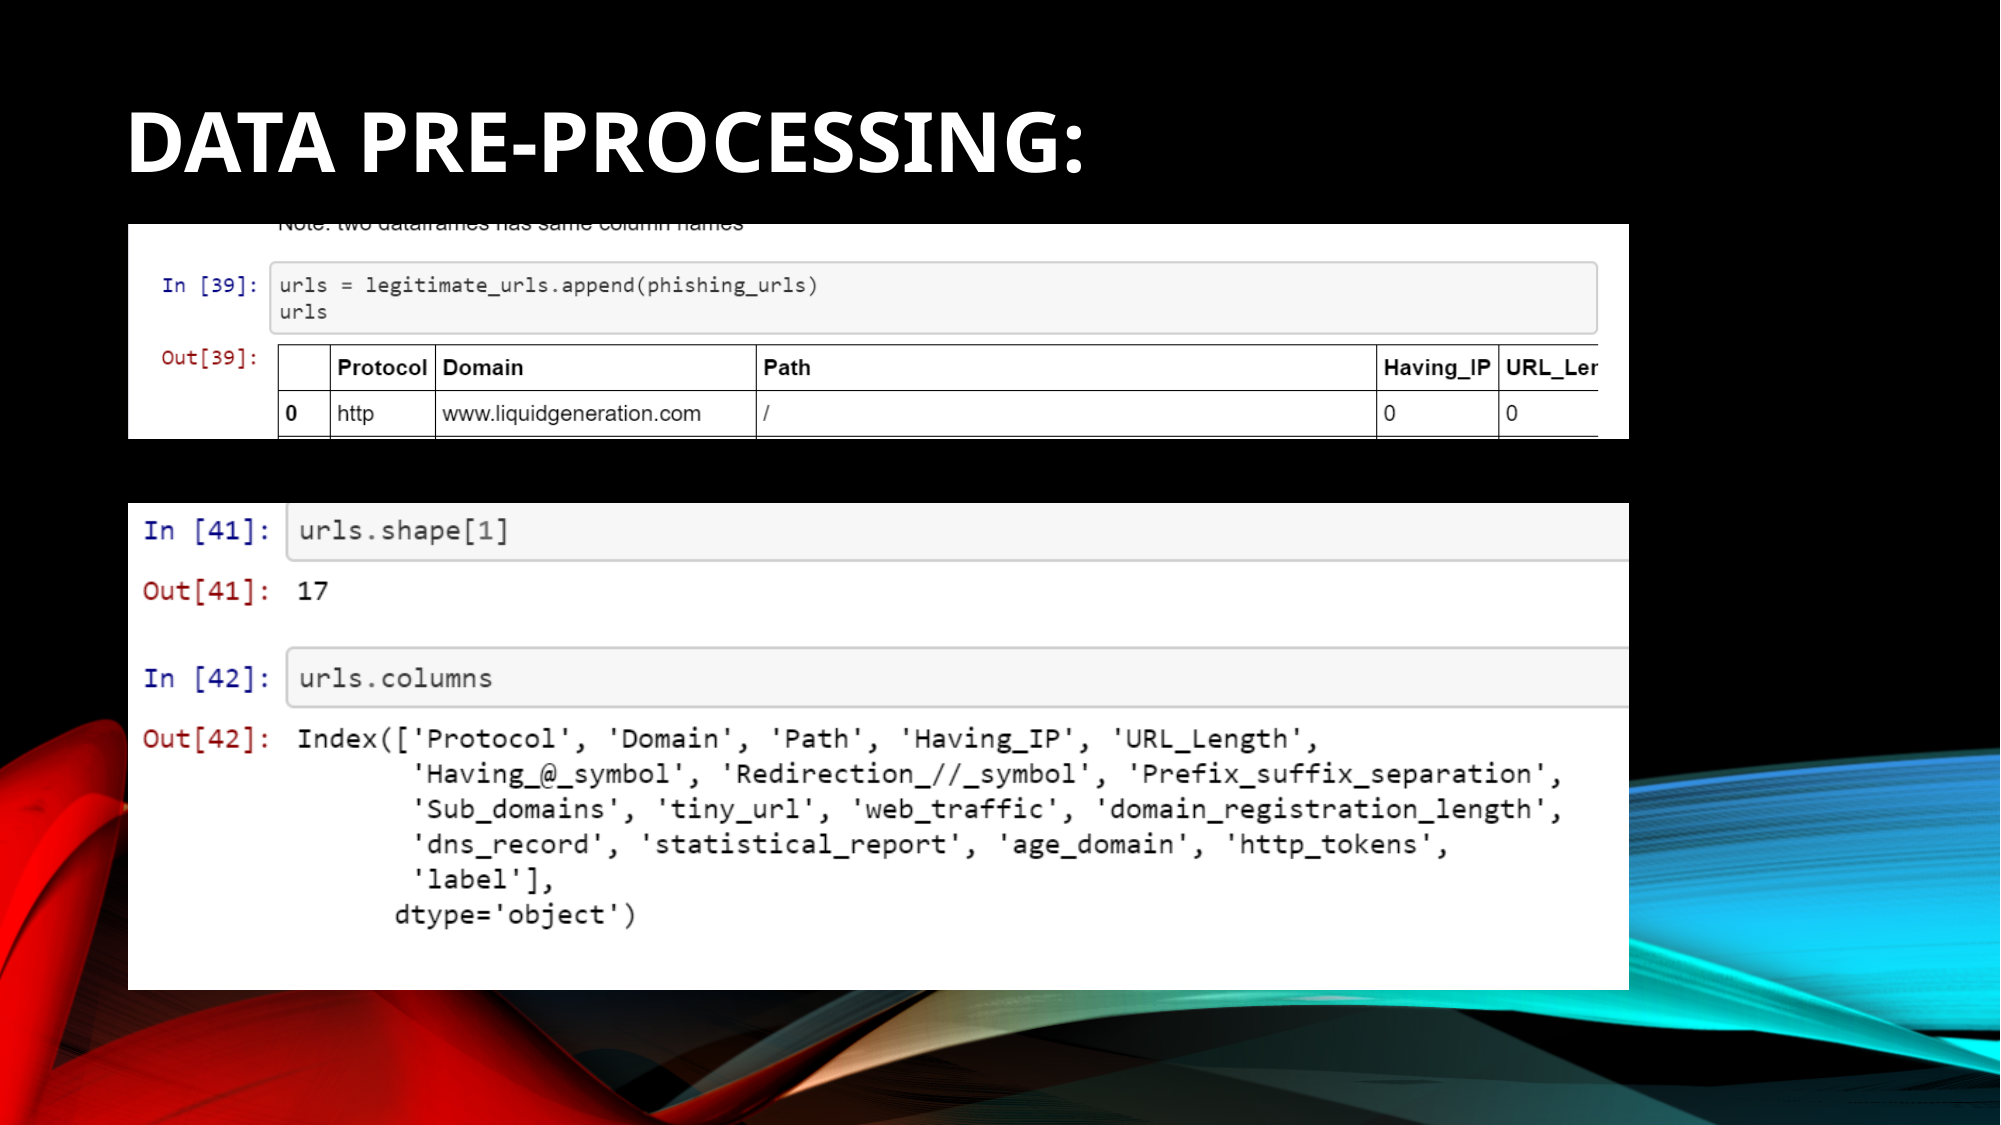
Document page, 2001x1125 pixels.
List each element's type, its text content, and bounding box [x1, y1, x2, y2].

picture [128, 223, 1629, 439]
picture [0, 502, 2000, 1125]
title DATA PRE-PROCESSING: [109, 87, 1520, 199]
